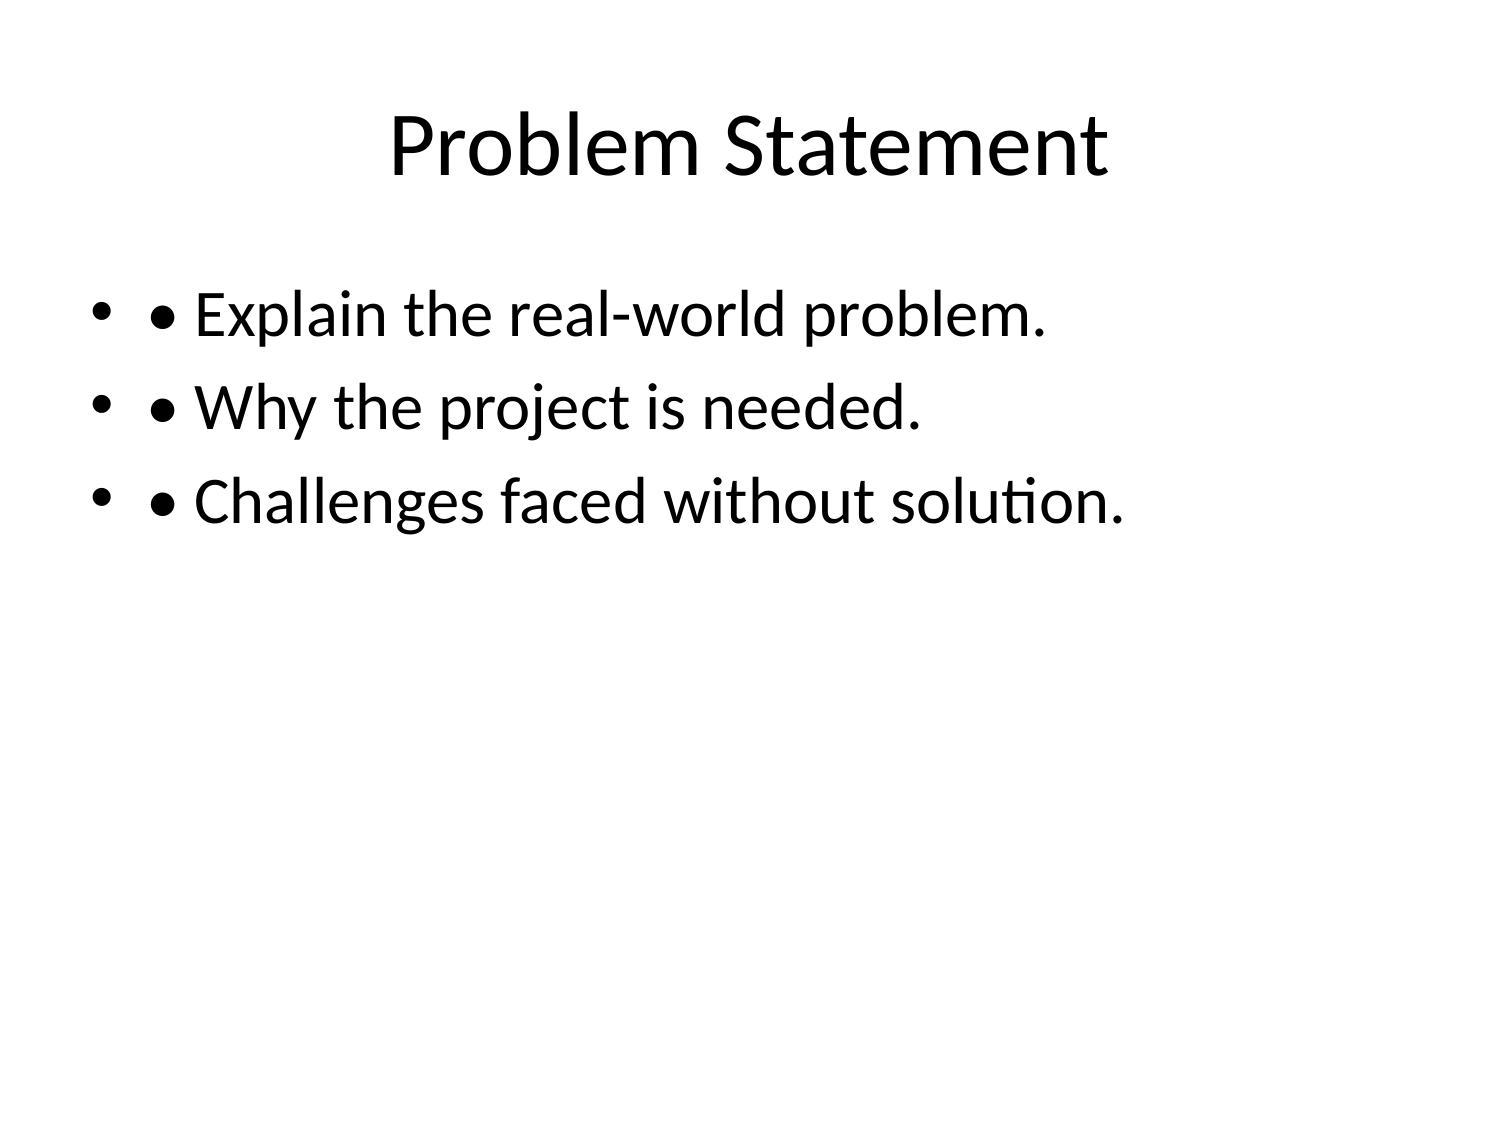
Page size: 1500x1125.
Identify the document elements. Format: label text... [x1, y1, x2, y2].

title Problem Statement [75, 45, 1425, 233]
list • Explain the real-world problem. • Why the project is needed. • Challenges faced without solution. [75, 262, 1425, 1005]
